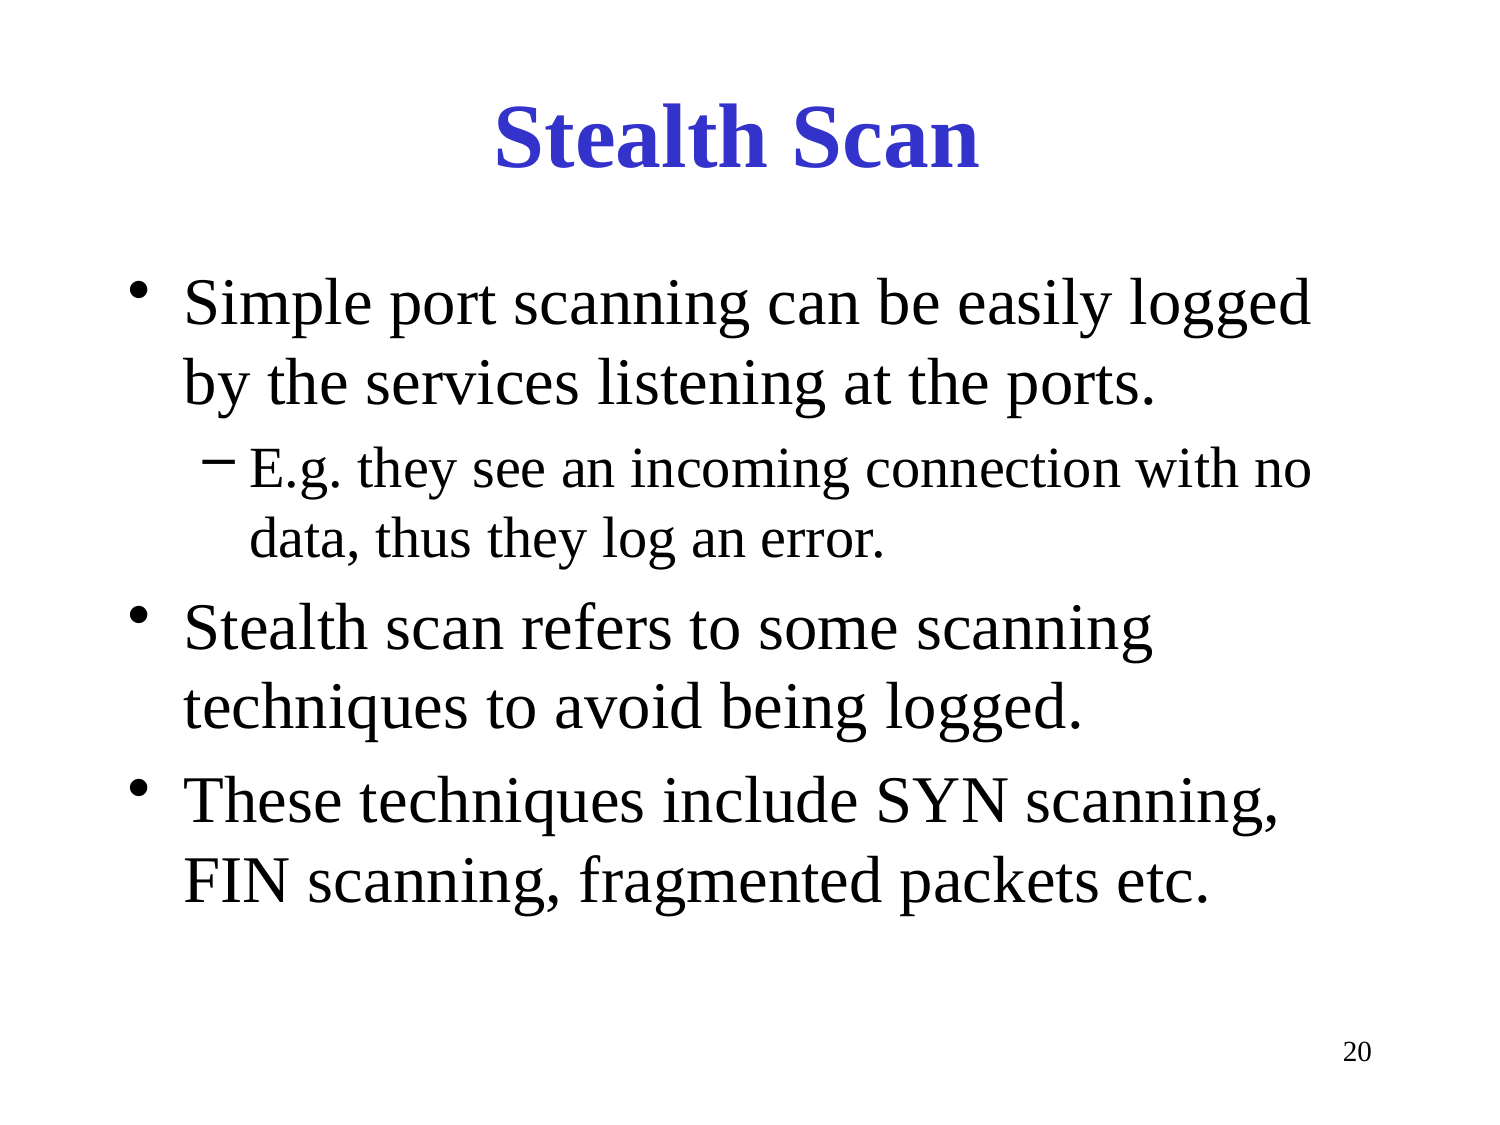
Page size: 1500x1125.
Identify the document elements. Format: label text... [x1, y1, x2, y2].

list Simple port scanning can be easily logged by the services listening at the ports. E.g. they see an incoming connection with no data, thus they log an error. Stealth scan refers to some scanning techniques to avoid being logged. These techniques include SYN scanning, FIN scanning, fragmented packets etc. [112, 249, 1388, 1000]
title Stealth Scan [99, 37, 1376, 226]
slide_number 20 [1074, 1024, 1388, 1101]
